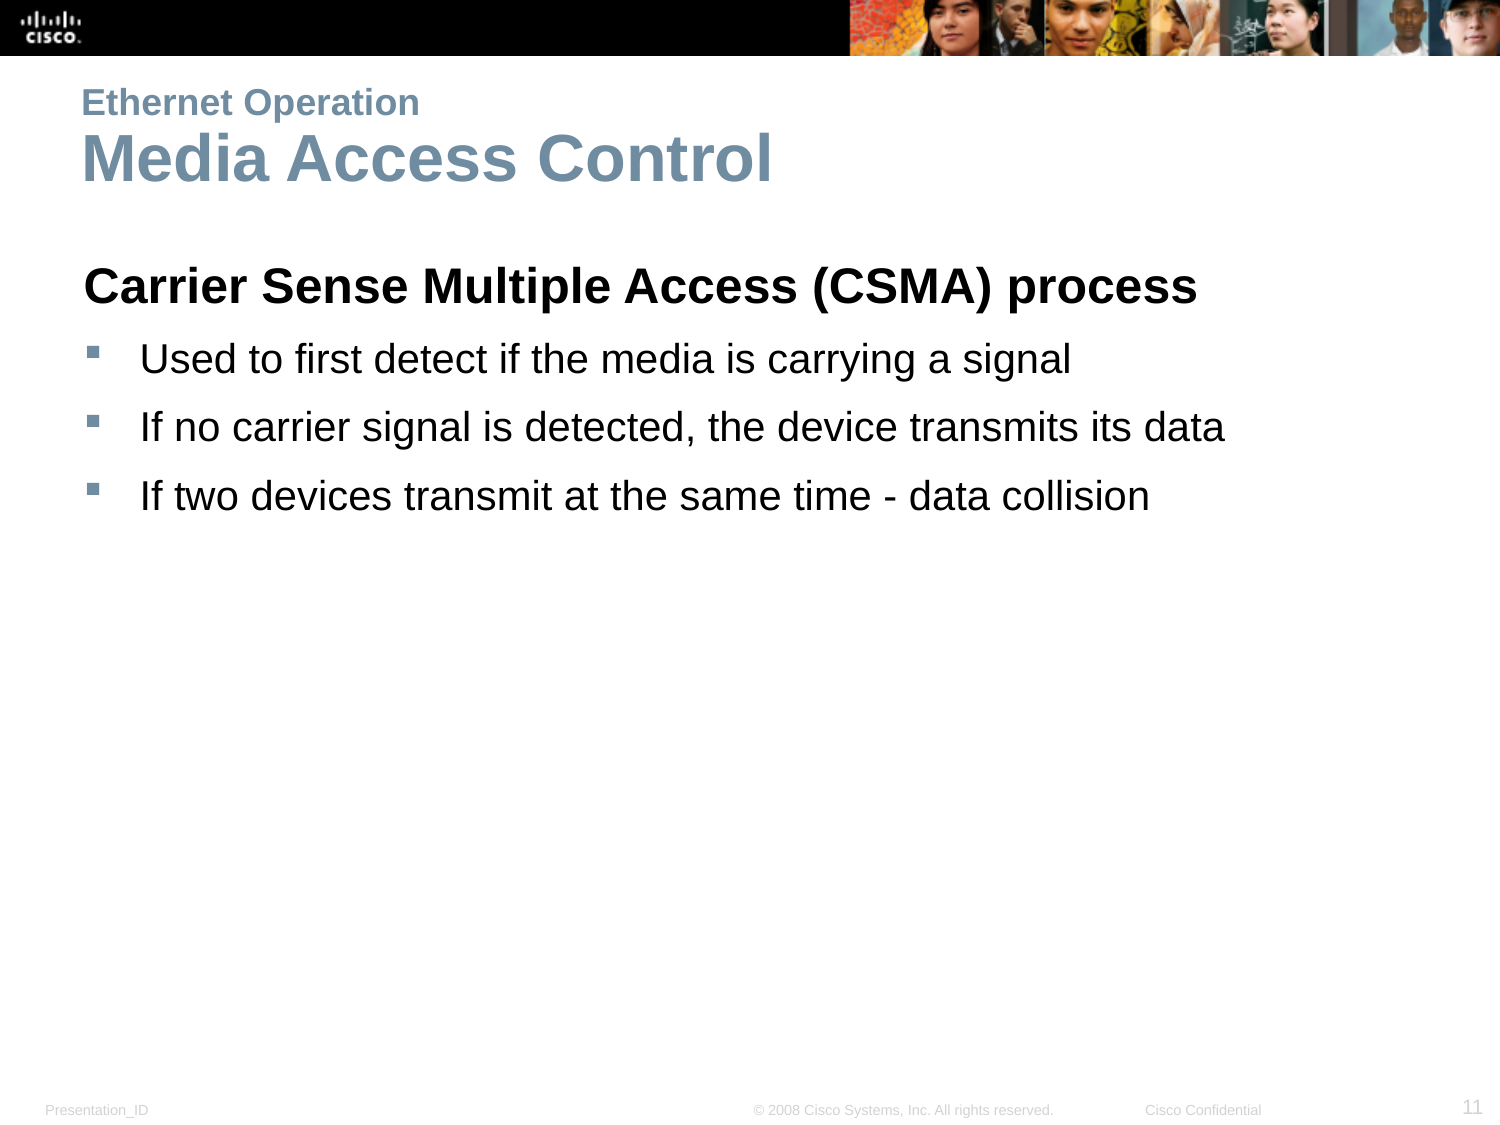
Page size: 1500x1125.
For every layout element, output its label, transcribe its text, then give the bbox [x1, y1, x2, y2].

title Ethernet Operation Media Access Control [67, 64, 1500, 203]
picture [0, 0, 1500, 56]
list Carrier Sense Multiple Access (CSMA) process Used to first detect if the media is carrying a signal If no carrier signal is detected, the device transmits its data If two devices transmit at the same time - data collision [70, 250, 1500, 1007]
